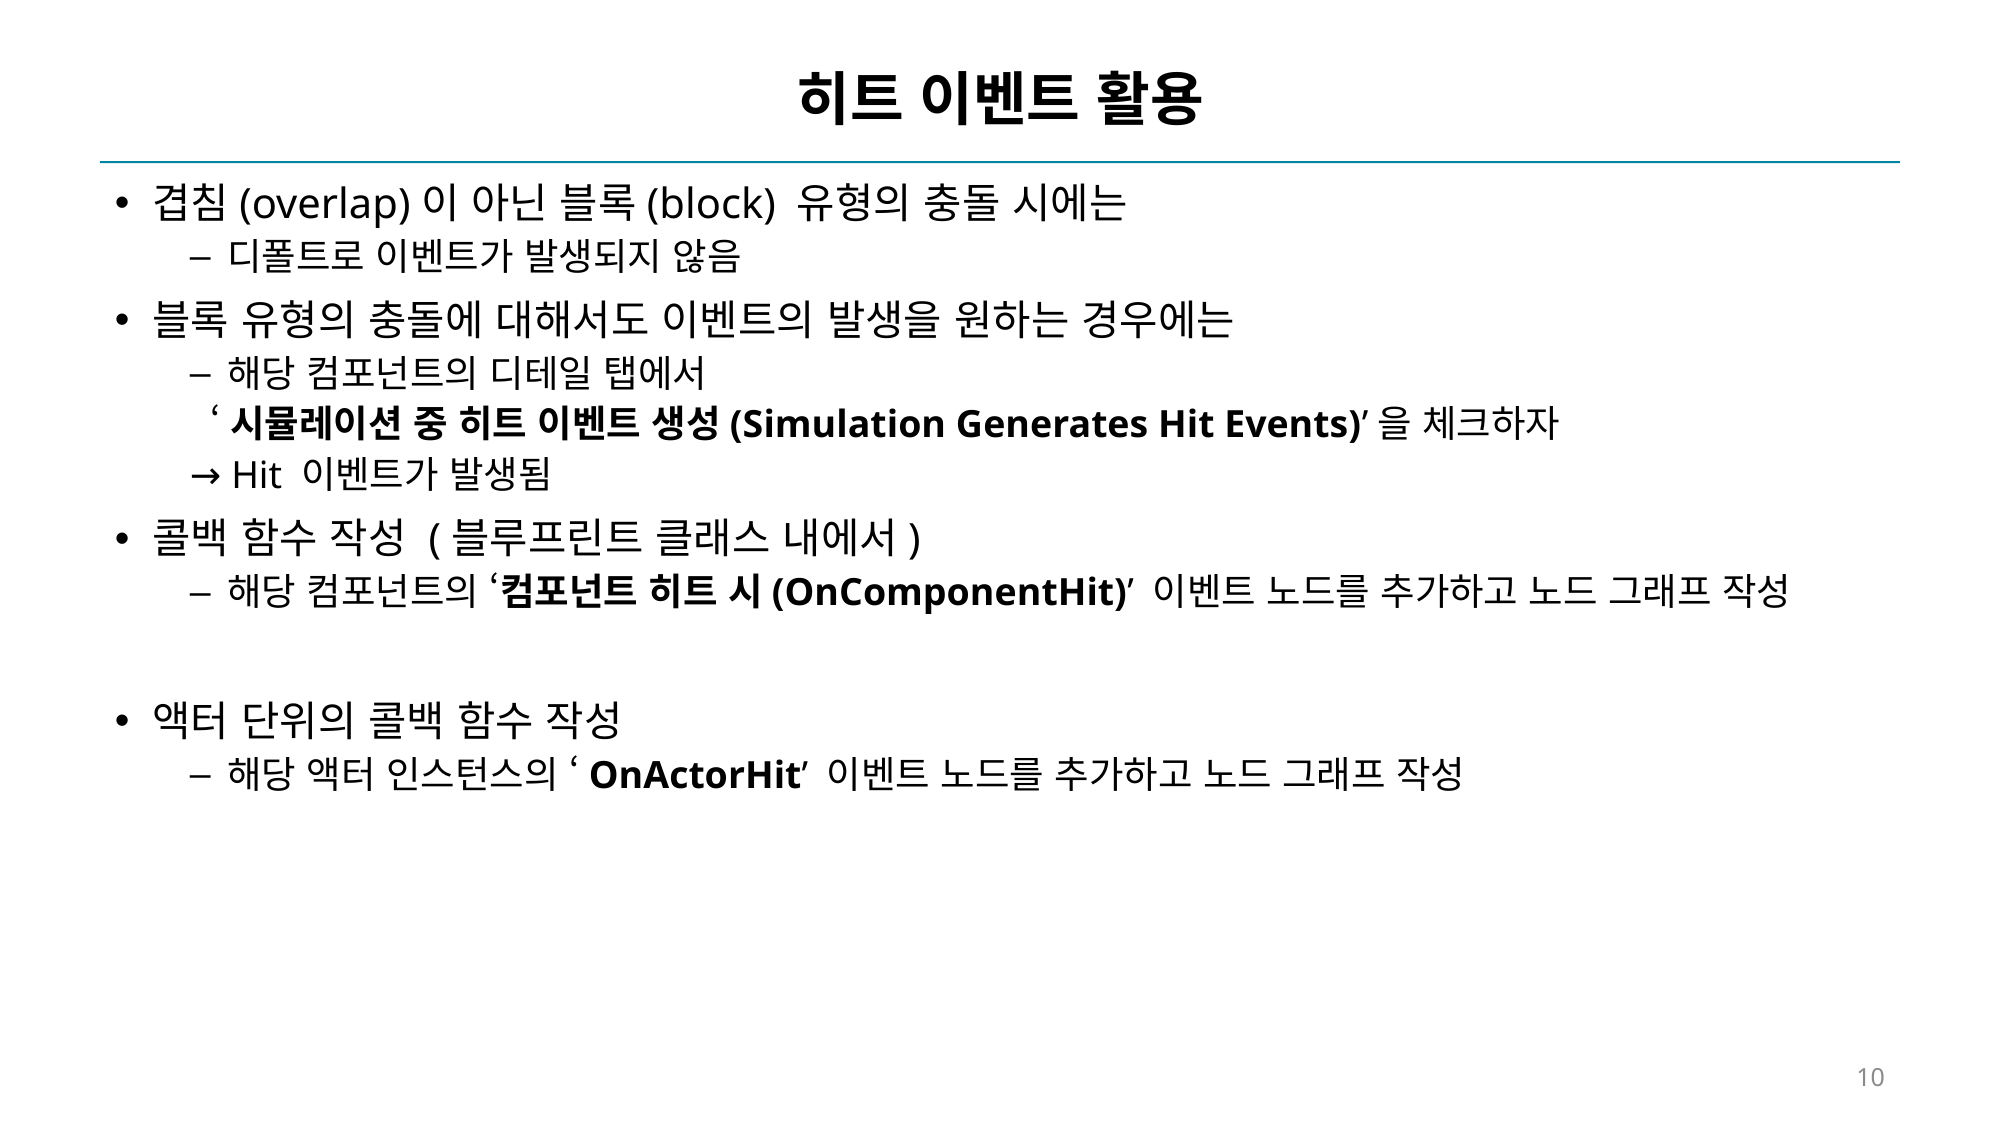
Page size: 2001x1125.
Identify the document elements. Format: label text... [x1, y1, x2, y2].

list 겹침(overlap)이 아닌 블록(block) 유형의 충돌 시에는 디폴트로 이벤트가 발생되지 않음 블록 유형의 충돌에 대해서도 이벤트의 발생을 원하는 경우에는 해당 컴포넌트의 디테일 탭에서 ‘시뮬레이션 중 히트 이벤트 생성(Simulation Generates Hit Events)’을 체크하자 → Hit 이벤트가 발생됨 콜백 함수 작성 (블루프린트 클래스 내에서) 해당 컴포넌트의 ‘컴포넌트 히트 시(OnComponentHit)’ 이벤트 노드를 추가하고 노드 그래프 작성 액터 단위의 콜백 함수 작성 해당 액터 인스턴스의 ‘OnActorHit’ 이벤트 노드를 추가하고 노드 그래프 작성 [99, 174, 1900, 1042]
title 히트 이벤트 활용 [99, 55, 1900, 148]
slide_number 10 [1412, 1054, 1900, 1103]
